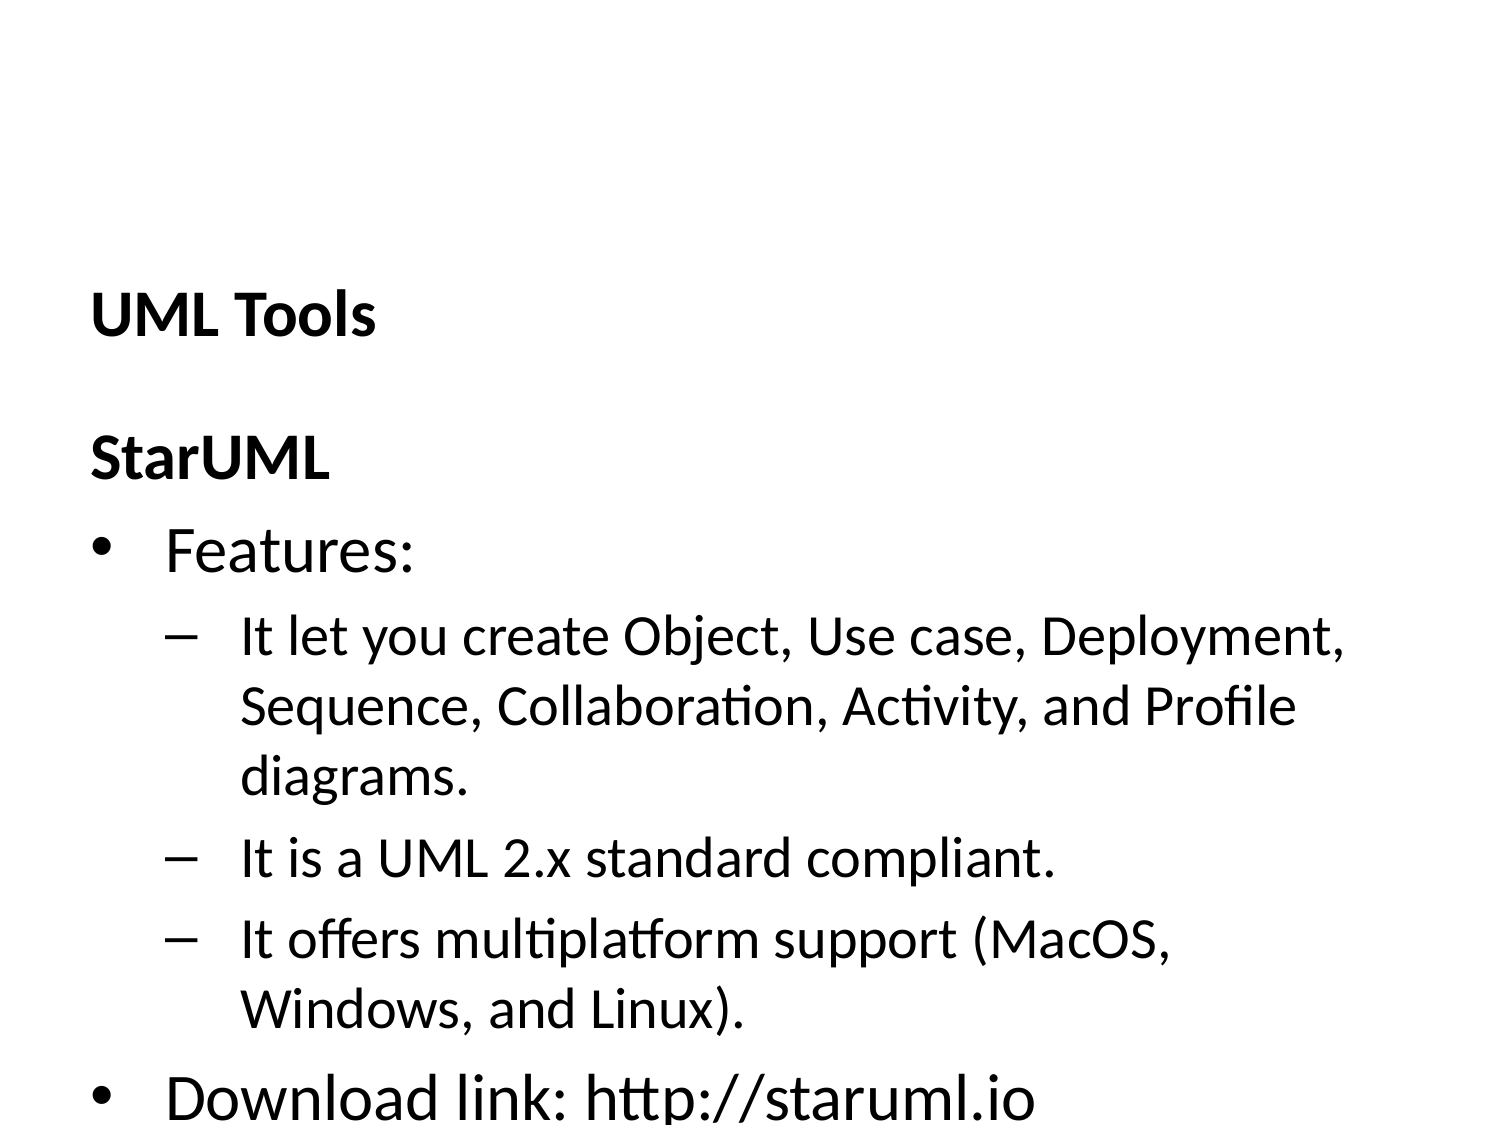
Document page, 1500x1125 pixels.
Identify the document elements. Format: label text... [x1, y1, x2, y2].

list UML Tools StarUML Features: It let you create Object, Use case, Deployment, Sequence, Collaboration, Activity, and Profile diagrams. It is a UML 2.x standard compliant. It offers multiplatform support (MacOS, Windows, and Linux). Download link: http://staruml.io [75, 262, 1425, 1005]
